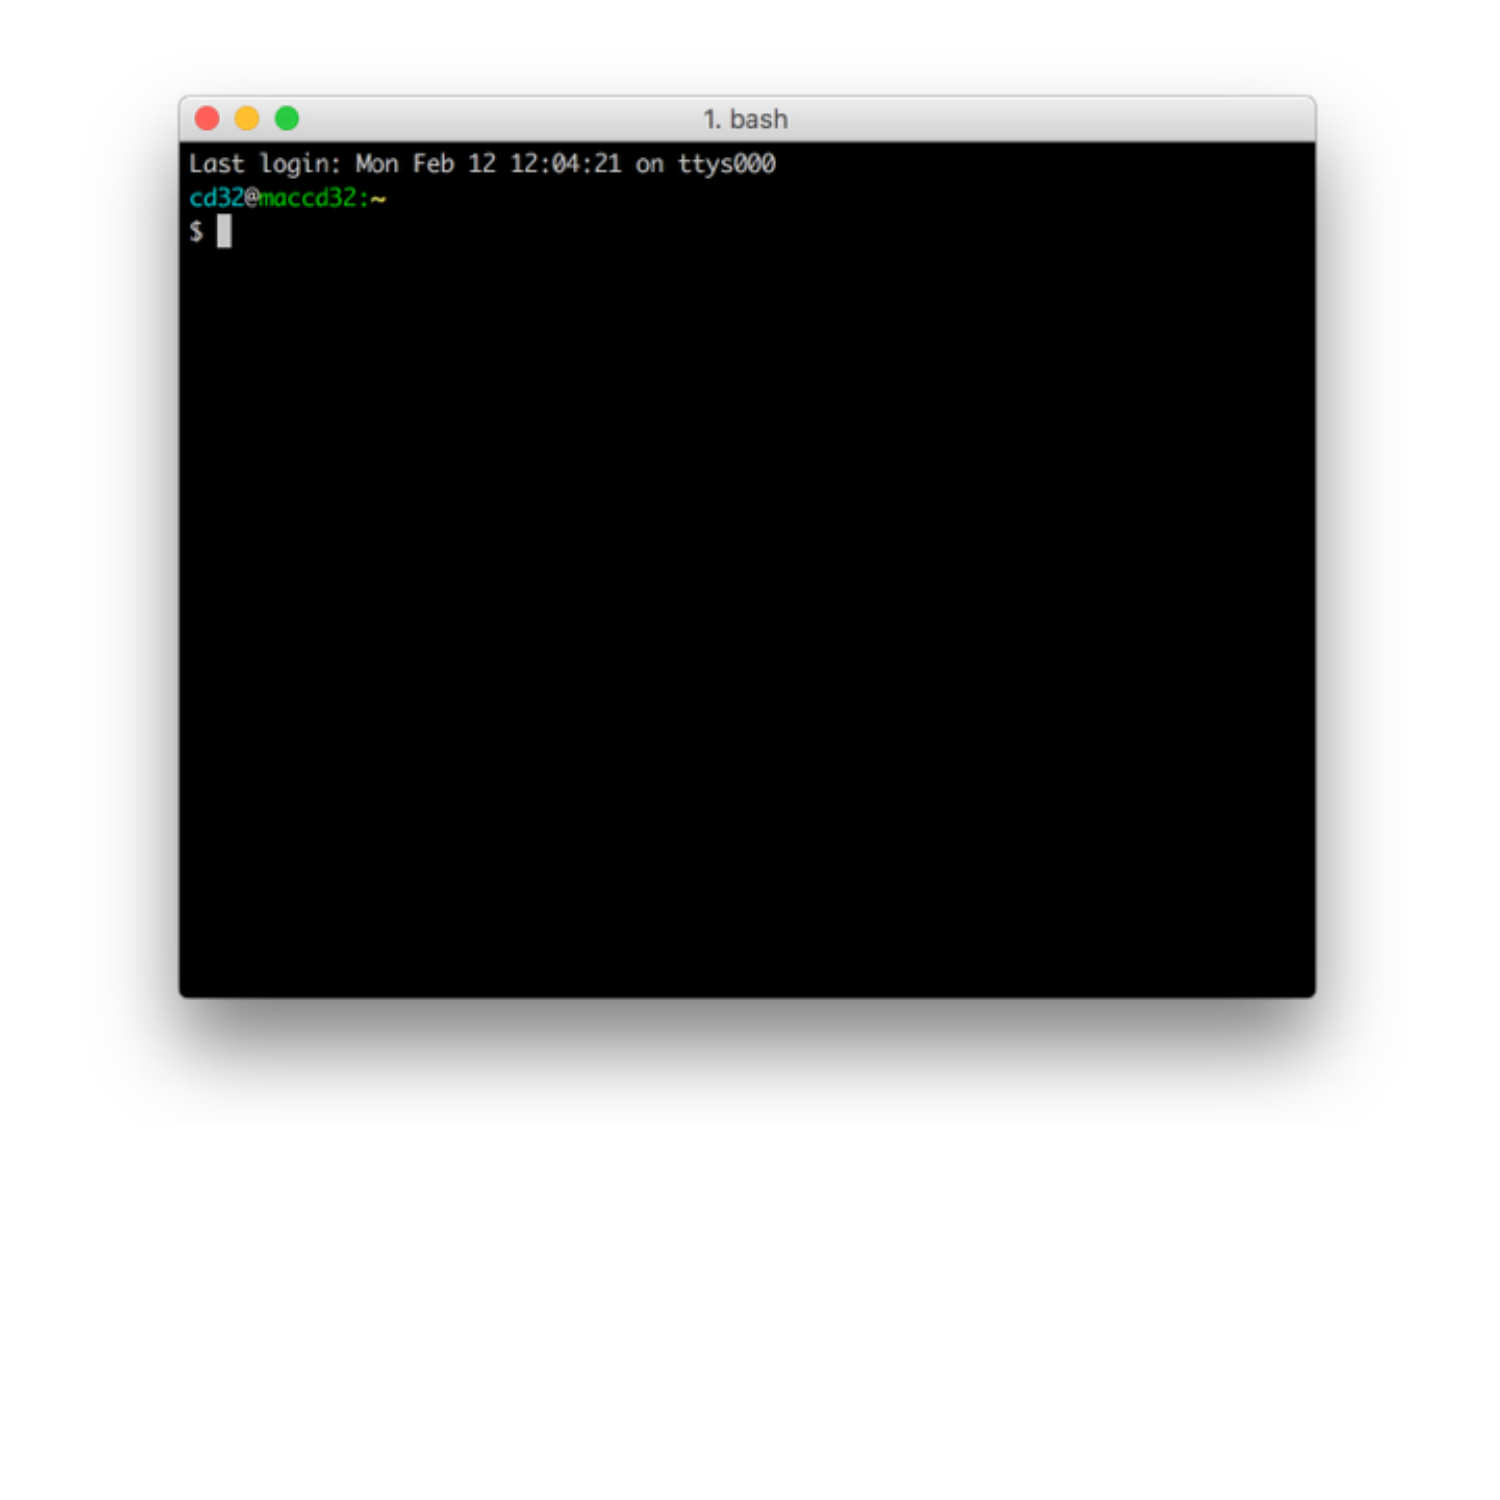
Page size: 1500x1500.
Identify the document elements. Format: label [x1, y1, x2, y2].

picture [68, 33, 1428, 1125]
